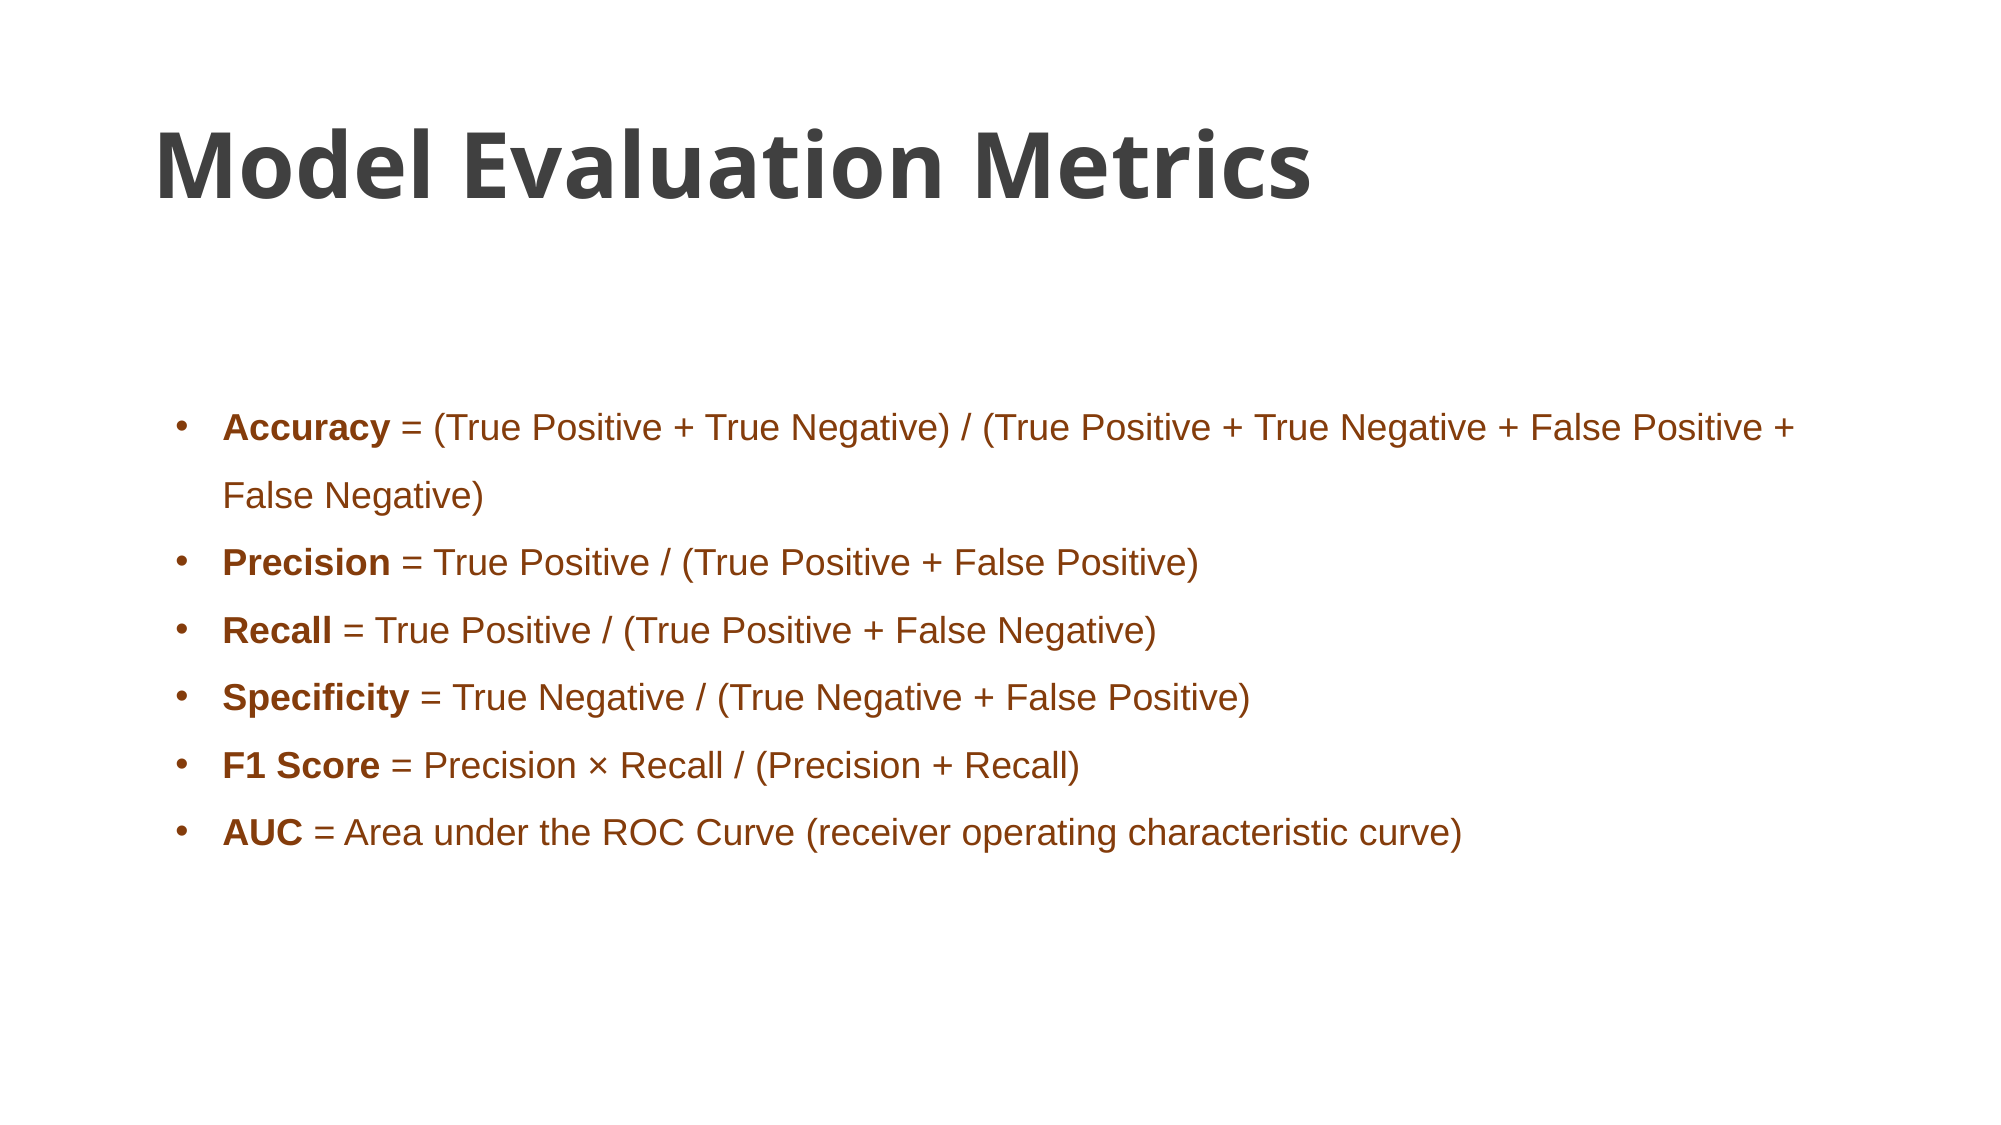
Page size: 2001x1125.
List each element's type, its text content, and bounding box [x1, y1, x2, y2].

title Model Evaluation Metrics [137, 59, 1863, 278]
text_box Accuracy = (True Positive + True Negative) / (True Positive + True Negative + False Positive + False Negative) Precision = True Positive / (True Positive + False Positive) Recall = True Positive / (True Positive + False Negative) Specificity = True Negative / (True Negative + False Positive) F1 Score = Precision × Recall / (Precision + Recall) AUC = Area under the ROC Curve (receiver operating characteristic curve) [160, 373, 1822, 861]
